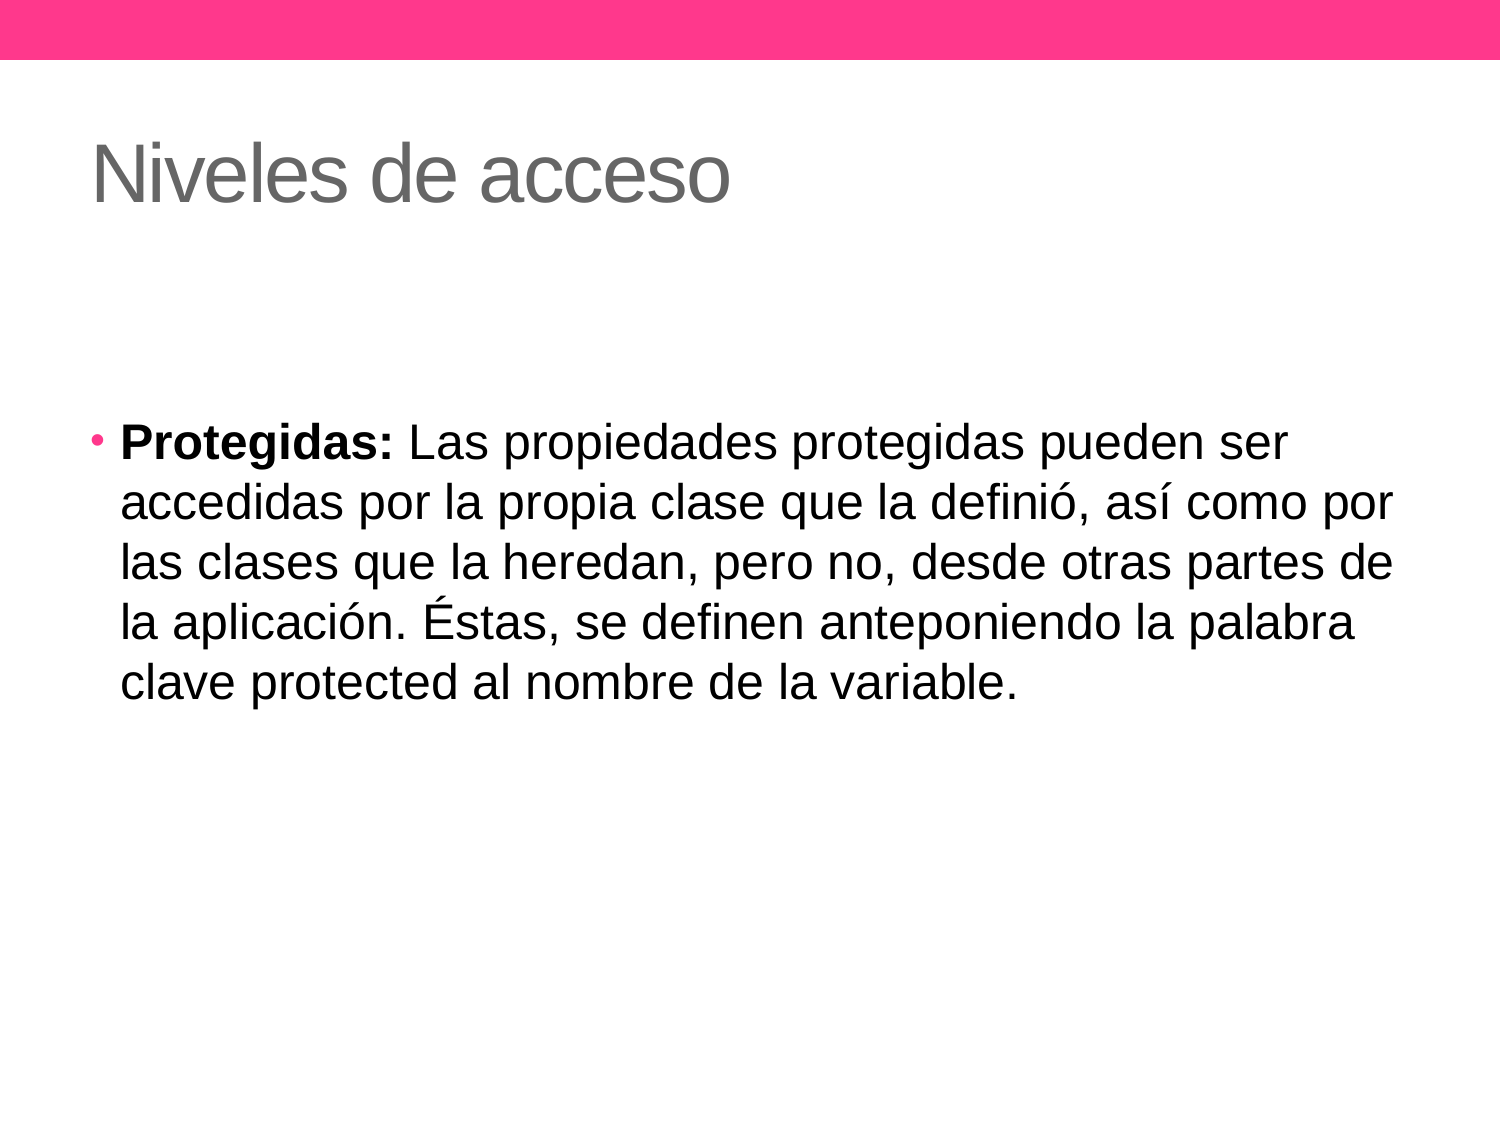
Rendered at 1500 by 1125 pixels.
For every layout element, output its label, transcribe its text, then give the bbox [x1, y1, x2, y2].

title Niveles de acceso [75, 87, 1425, 250]
list Protegidas: Las propiedades protegidas pueden ser accedidas por la propia clase que la definió, así como por las clases que la heredan, pero no, desde otras partes de la aplicación. Éstas, se definen anteponiendo la palabra clave protected al nombre de la variable. [75, 262, 1425, 1063]
